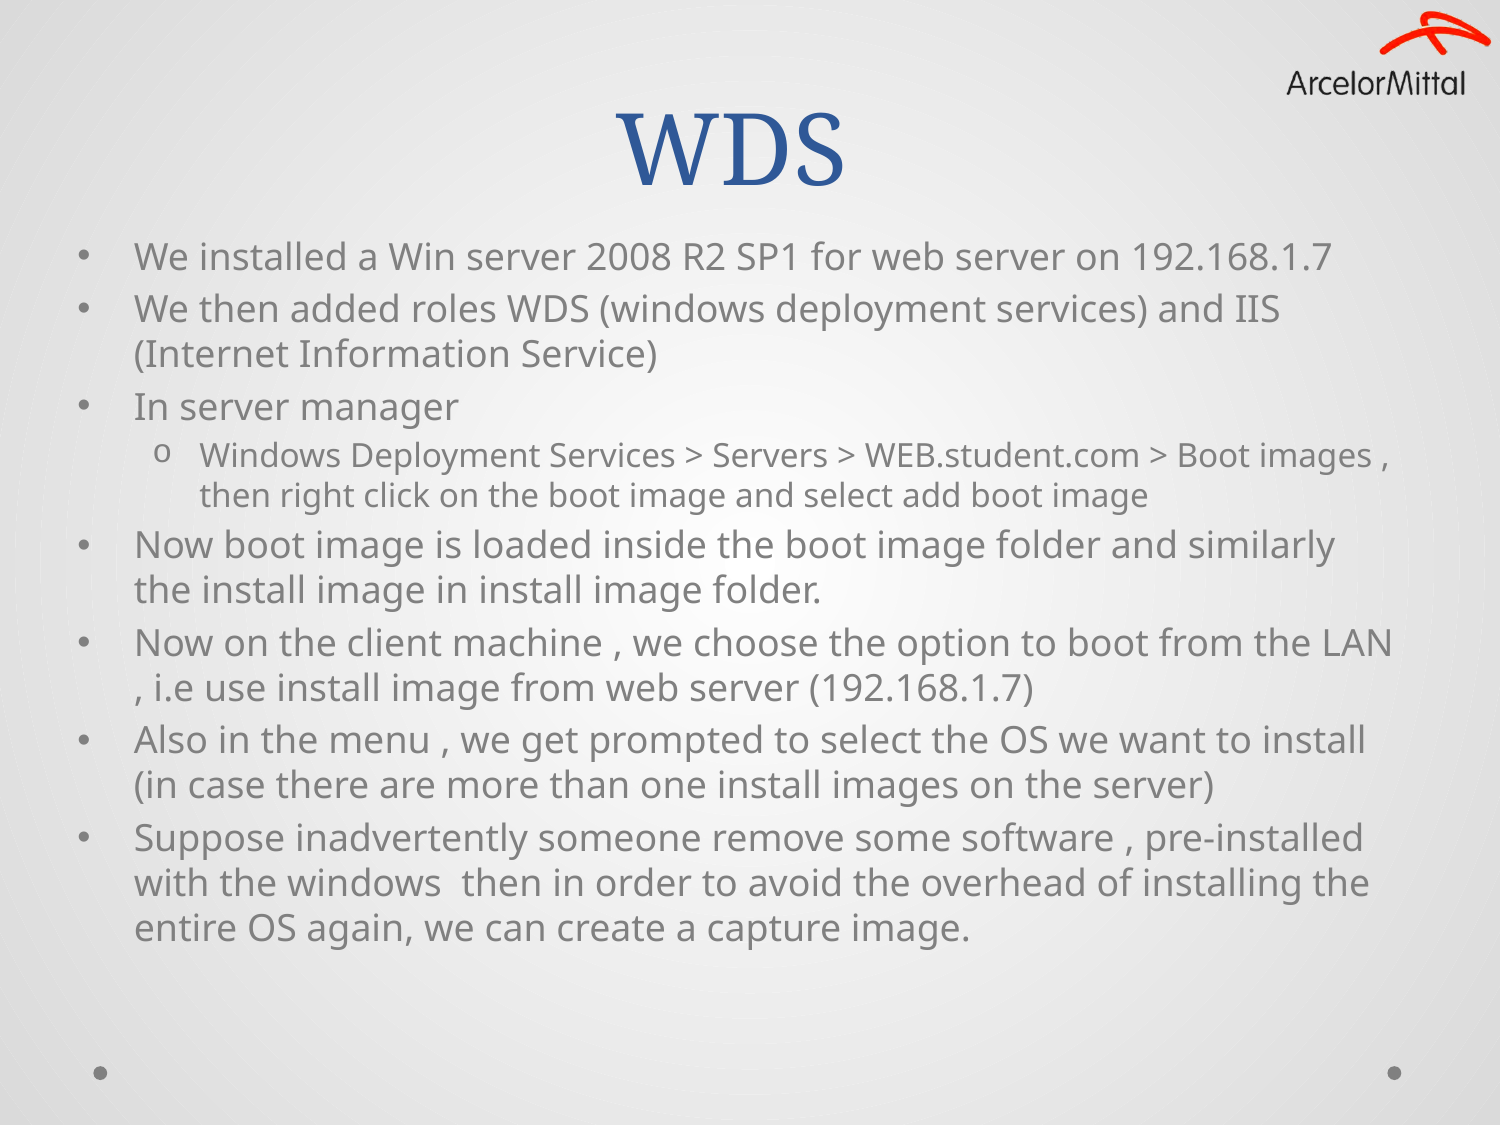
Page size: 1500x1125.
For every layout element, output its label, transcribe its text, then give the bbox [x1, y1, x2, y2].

title WDS [75, 0, 1389, 213]
list We installed a Win server 2008 R2 SP1 for web server on 192.168.1.7 We then added roles WDS (windows deployment services) and IIS (Internet Information Service) In server manager Windows Deployment Services > Servers > WEB.student.com > Boot images , then right click on the boot image and select add boot image Now boot image is loaded inside the boot image folder and similarly the install image in install image folder. Now on the client machine , we choose the option to boot from the LAN , i.e use install image from web server (192.168.1.7) Also in the menu , we get prompted to select the OS we want to install (in case there are more than one install images on the server) Suppose inadvertently someone remove some software , pre-installed with the windows then in order to avoid the overhead of installing the entire OS again, we can create a capture image. [62, 224, 1413, 968]
picture [1282, 0, 1495, 147]
